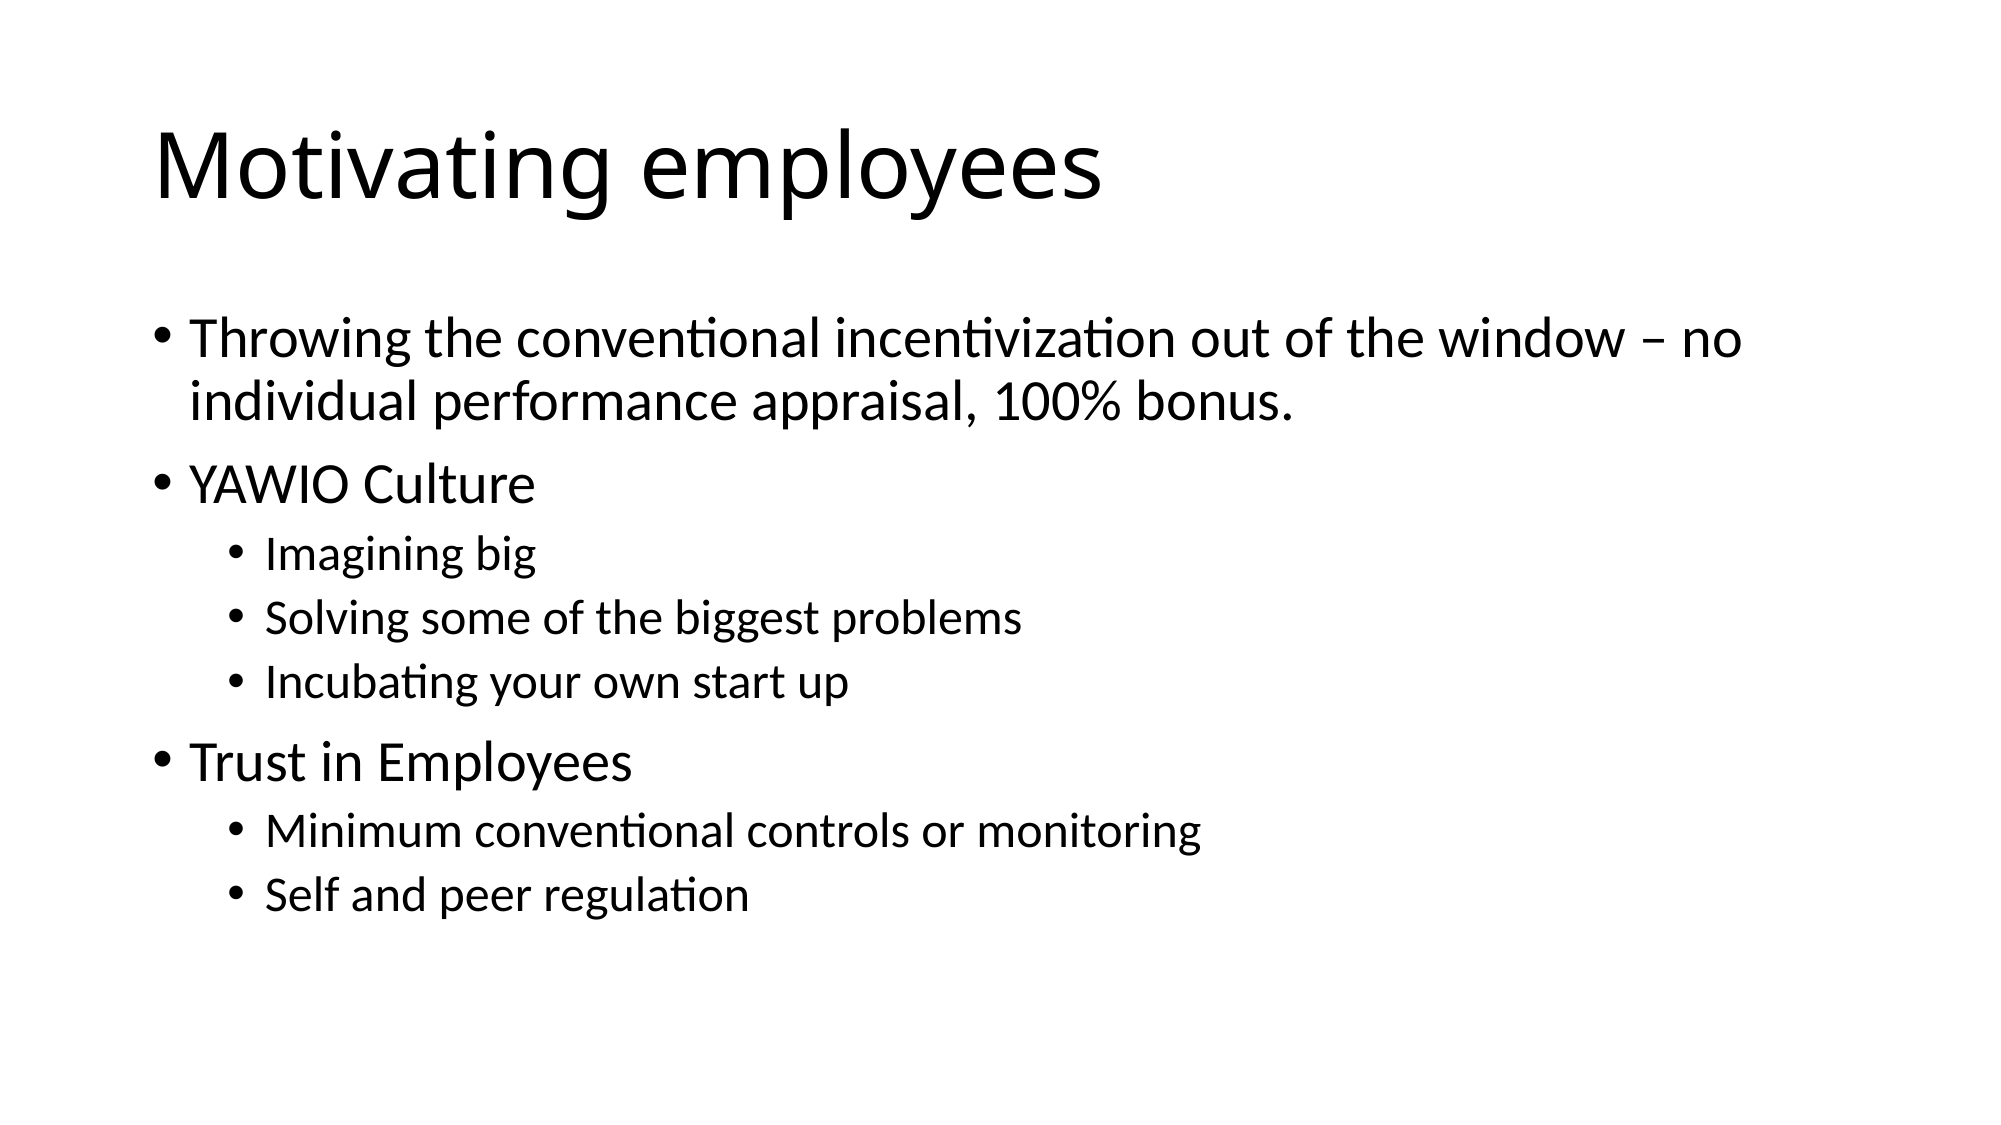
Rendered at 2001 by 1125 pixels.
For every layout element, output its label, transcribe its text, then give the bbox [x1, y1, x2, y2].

title Motivating employees [137, 59, 1863, 278]
list Throwing the conventional incentivization out of the window – no individual performance appraisal, 100% bonus. YAWIO Culture Imagining big Solving some of the biggest problems Incubating your own start up Trust in Employees Minimum conventional controls or monitoring Self and peer regulation [137, 299, 1863, 1014]
